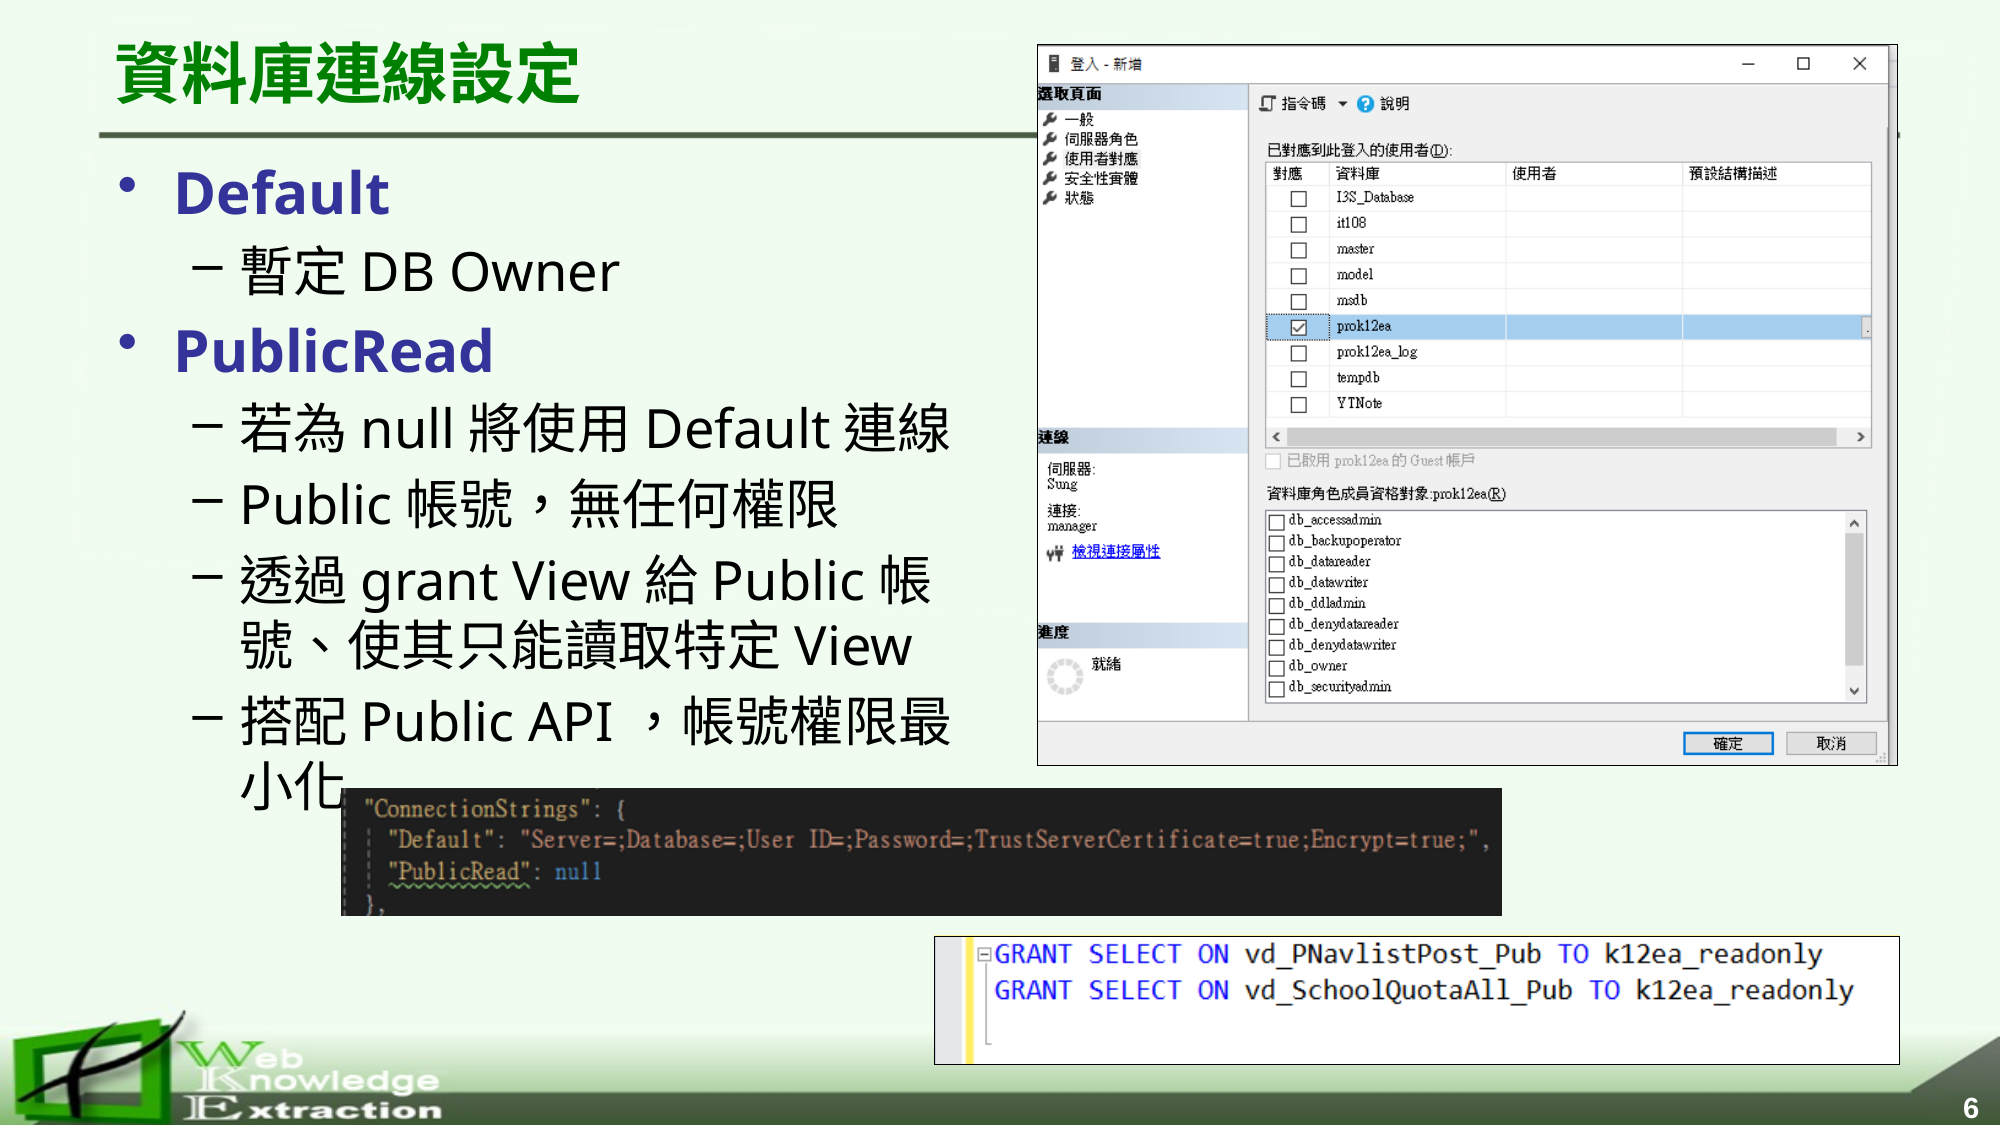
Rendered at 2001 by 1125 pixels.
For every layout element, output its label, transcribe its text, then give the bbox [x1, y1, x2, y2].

slide_number 5 [1866, 1082, 1995, 1123]
list Default 暫定DB Owner PublicRead 若為null將使用Default連線 Public帳號，無任何權限 透過grant View給Public帳號、使其只能讀取特定View 搭配Public API，帳號權限最小化 [102, 148, 987, 1036]
picture [0, 0, 2000, 1125]
title 資料庫連線設定 [99, 18, 1901, 126]
